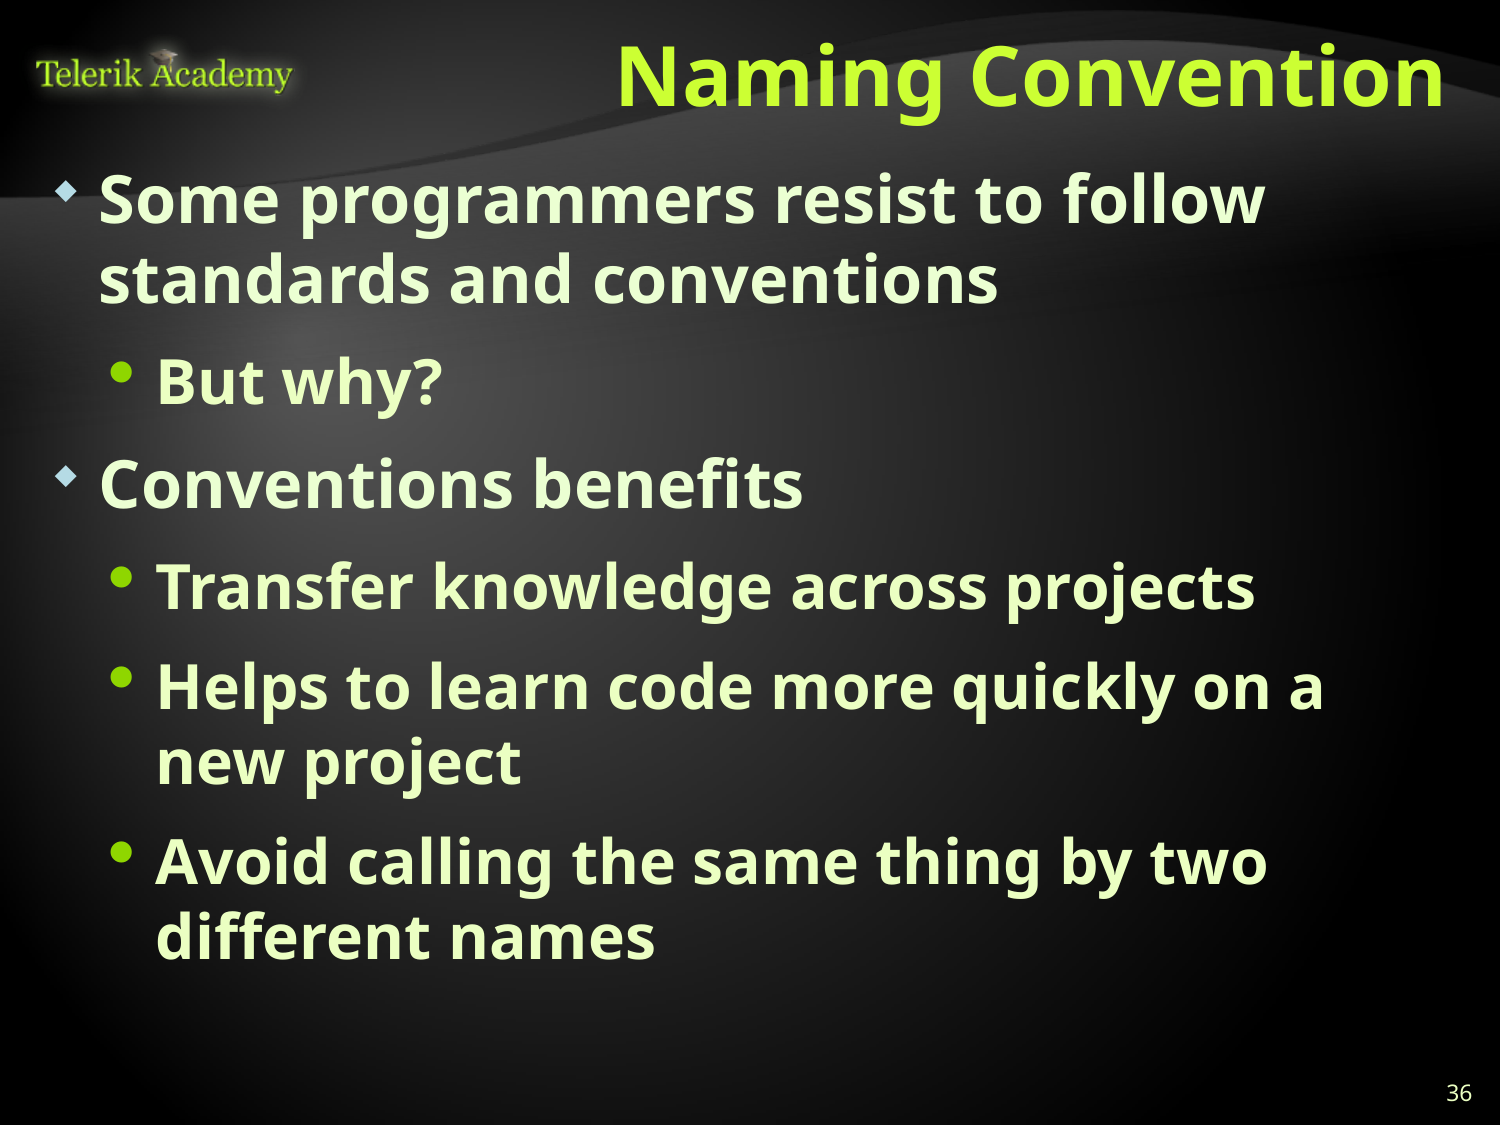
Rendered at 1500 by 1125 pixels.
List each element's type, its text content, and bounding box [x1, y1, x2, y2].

list Some programmers resist to follow standards and conventions But why? Conventions benefits Transfer knowledge across projects Helps to learn code more quickly on a new project Avoid calling the same thing by two different names [37, 149, 1463, 1100]
picture [0, 0, 1500, 1125]
title Naming Convention [300, 12, 1463, 149]
slide_number 36 [1412, 1074, 1488, 1113]
